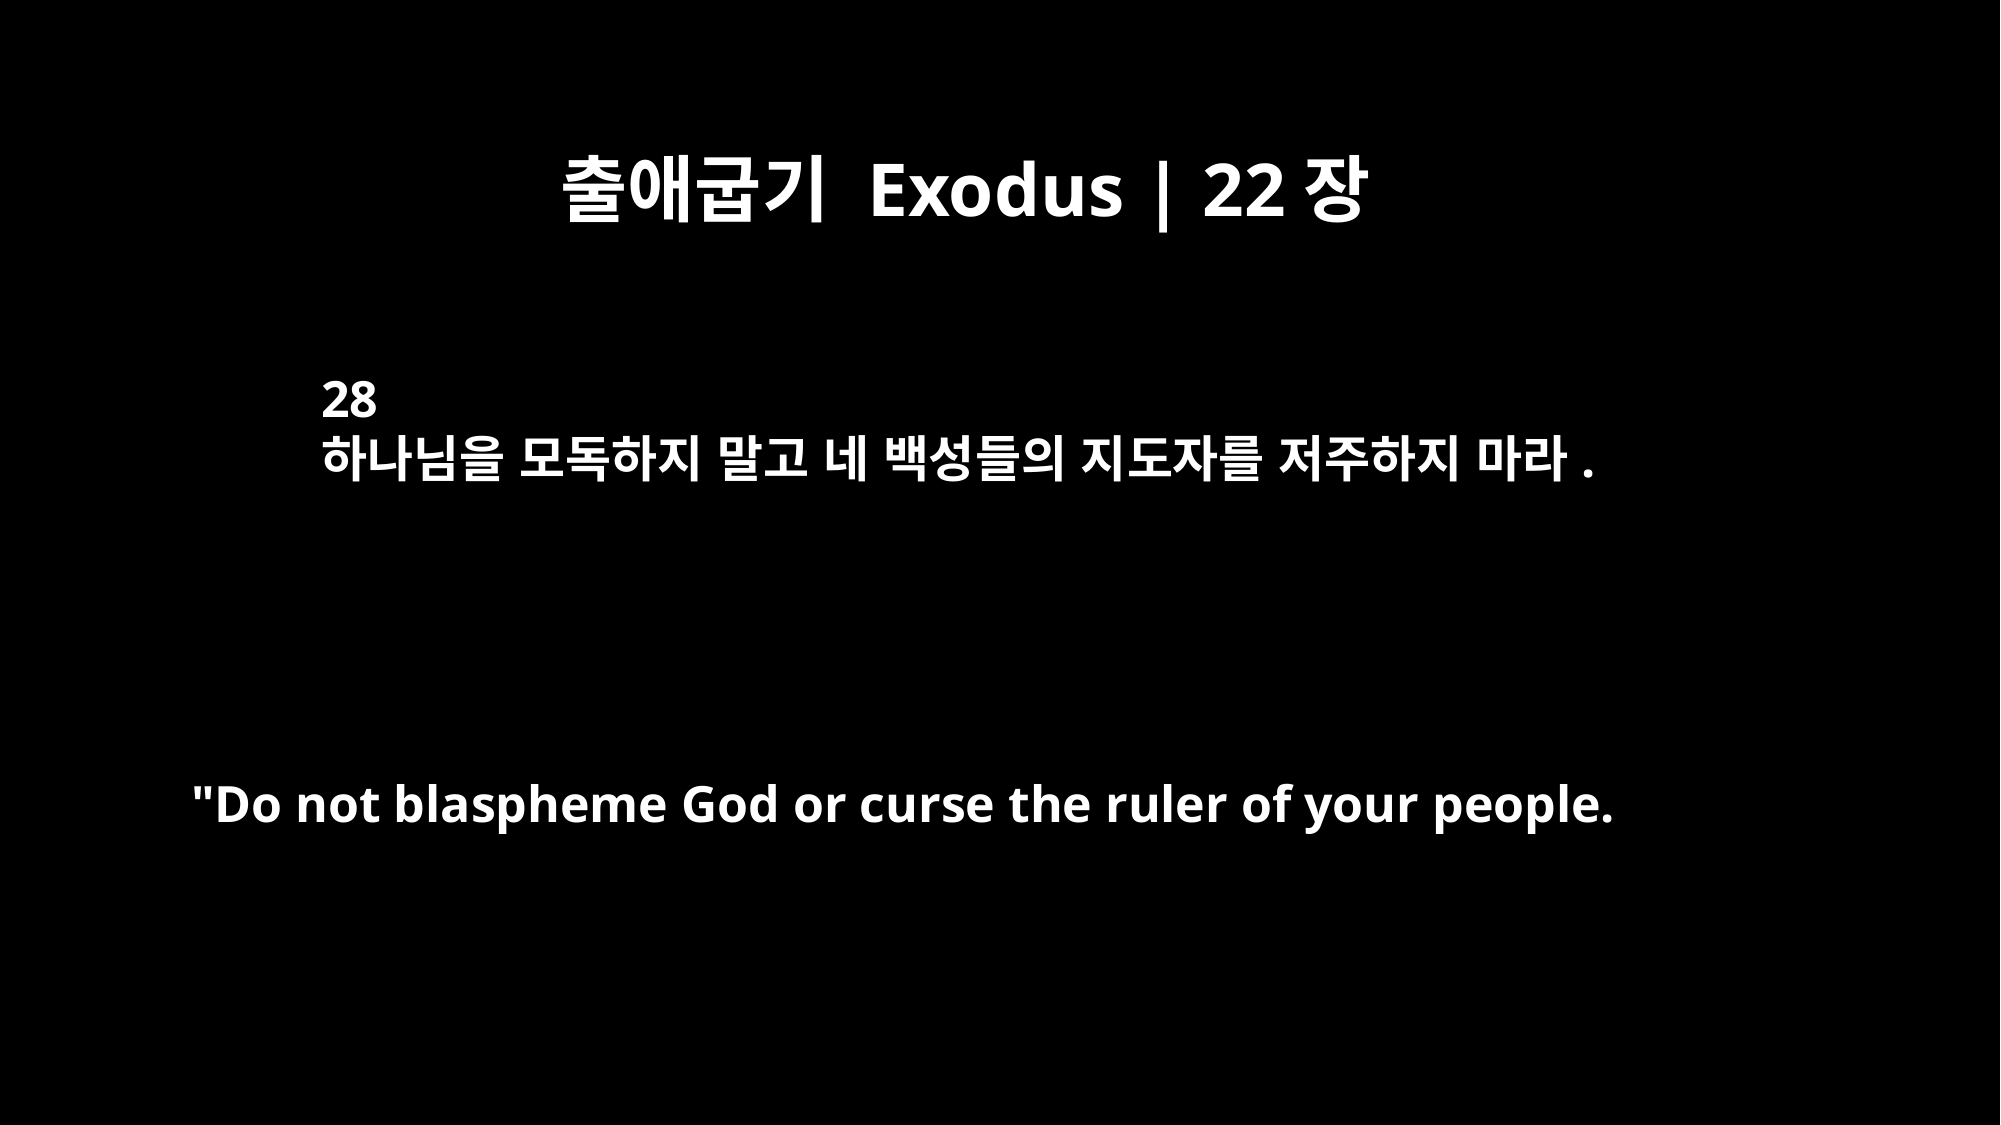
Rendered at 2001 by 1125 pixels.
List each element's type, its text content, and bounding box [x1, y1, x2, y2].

text_box "Do not blaspheme God or curse the ruler of your people. [176, 764, 1632, 840]
text_box 28 하나님을 모독하지 말고 네 백성들의 지도자를 저주하지 마라. [306, 359, 1611, 495]
text_box 출애굽기 Exodus | 22장 [545, 136, 1387, 239]
